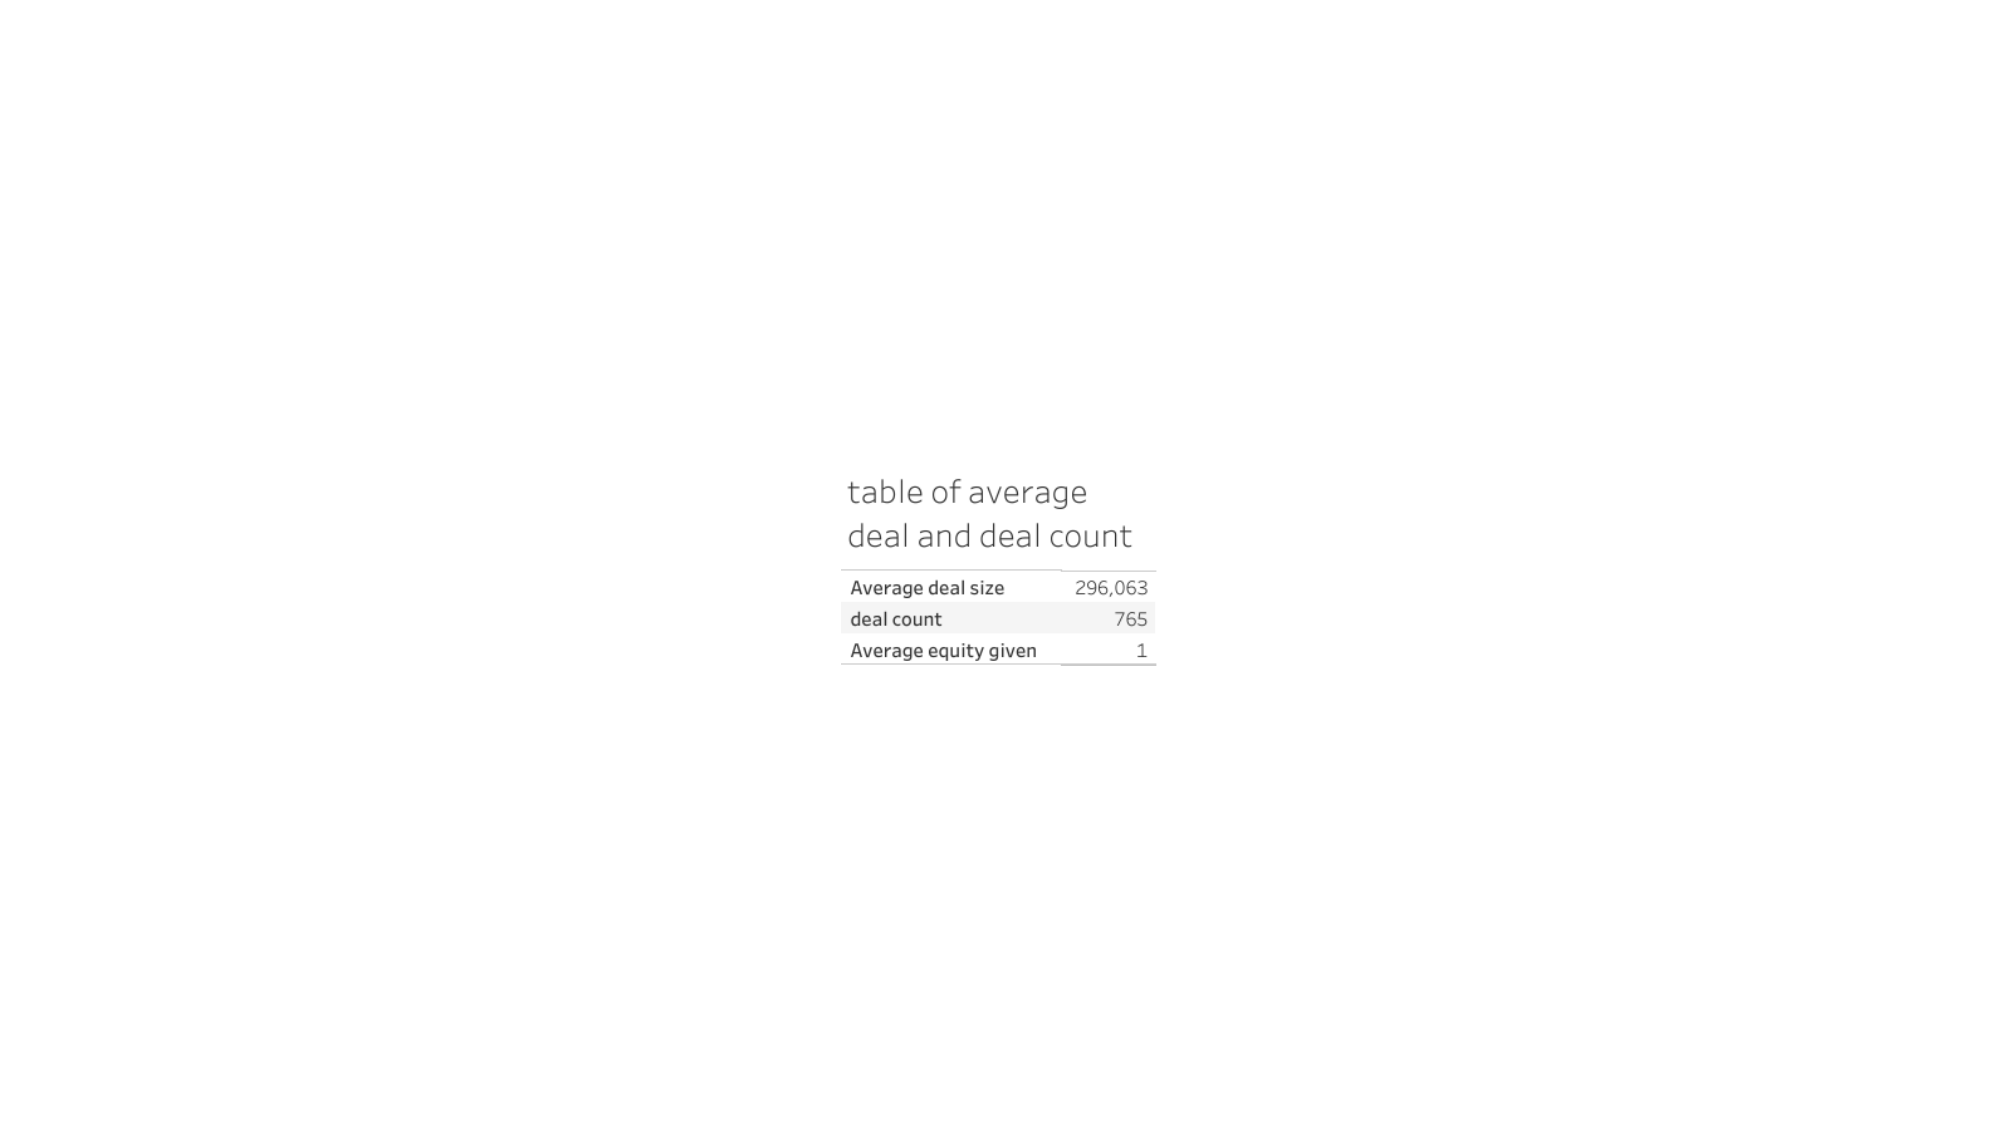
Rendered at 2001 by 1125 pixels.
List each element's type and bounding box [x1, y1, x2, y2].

picture [841, 459, 1159, 666]
